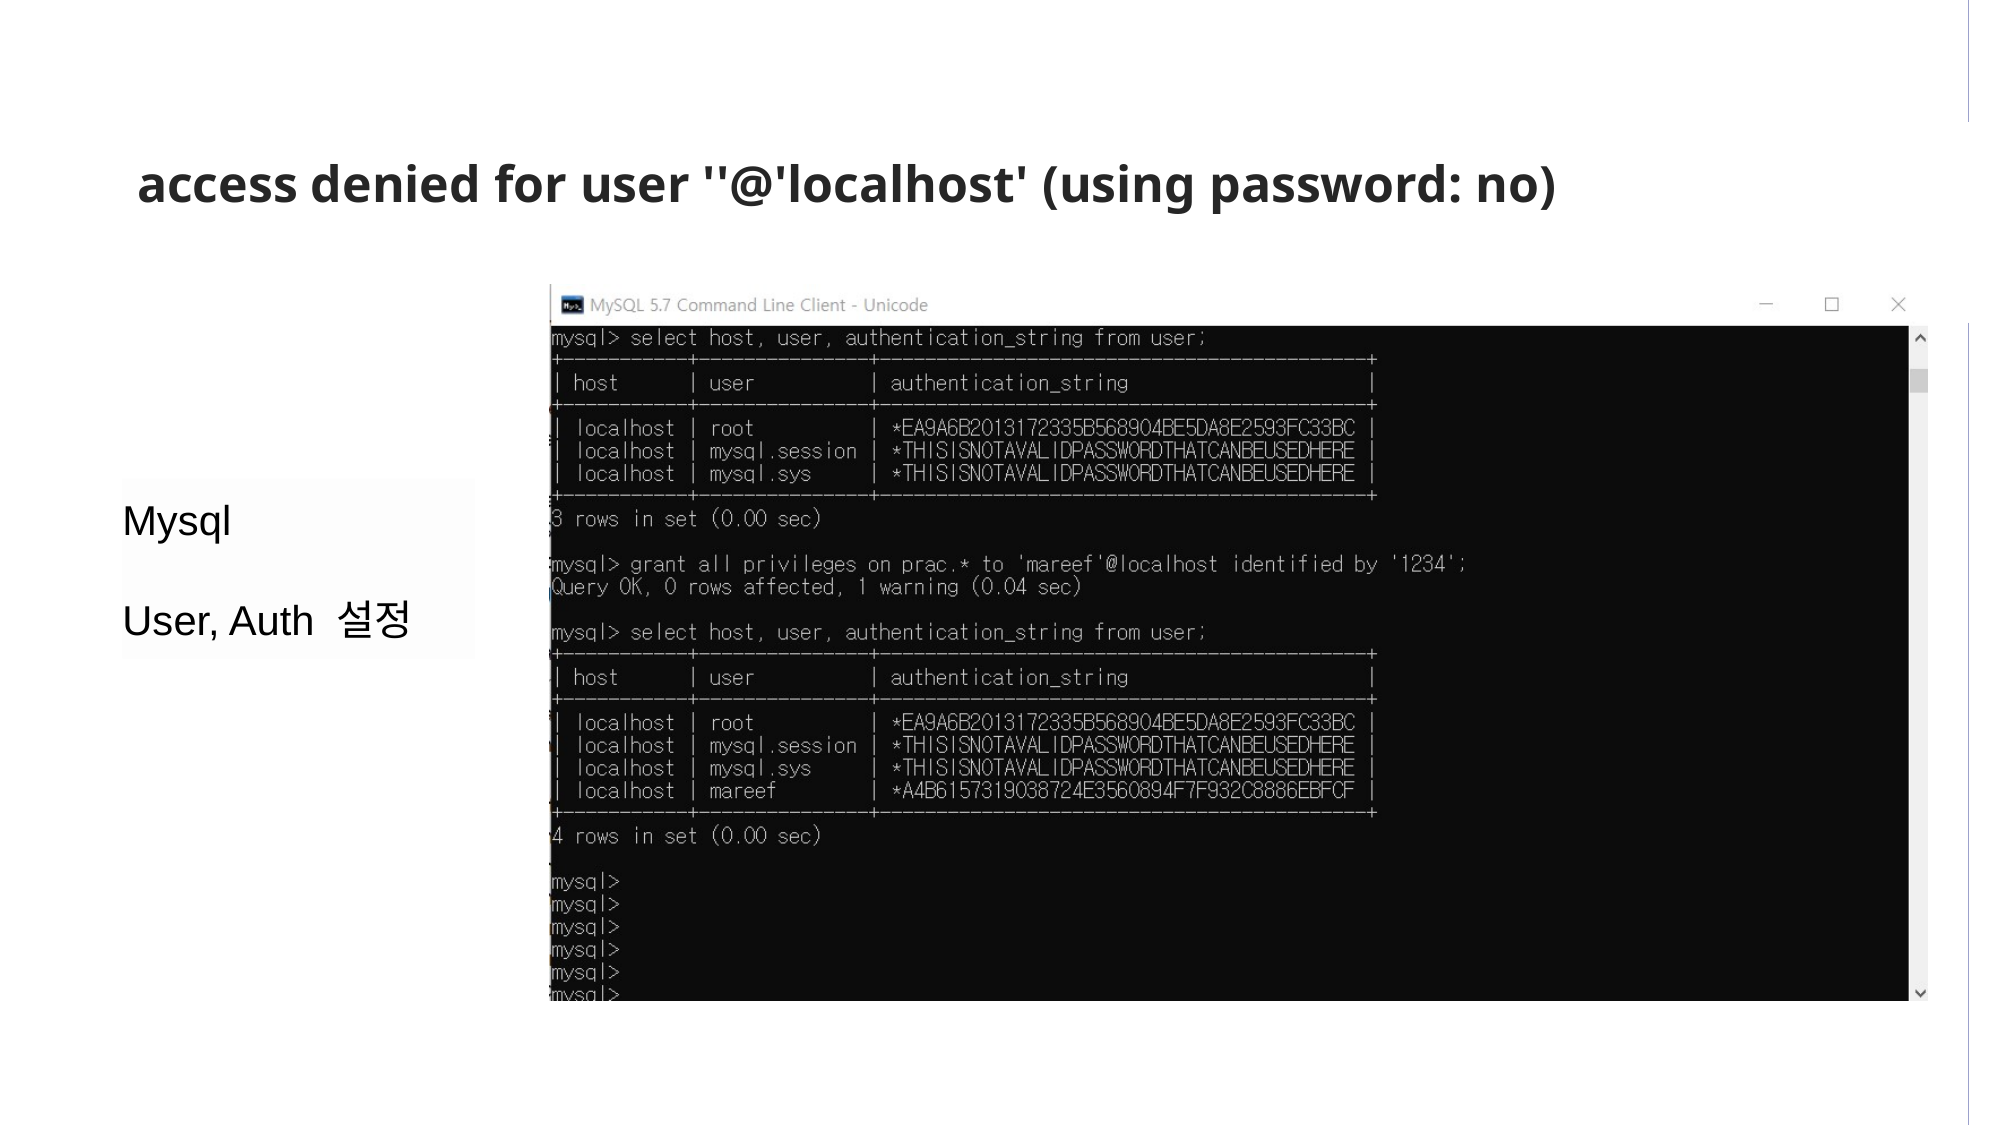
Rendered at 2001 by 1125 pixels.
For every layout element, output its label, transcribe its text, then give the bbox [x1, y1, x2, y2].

text_box access denied for user ''@'localhost' (using password: no) [122, 145, 1869, 221]
picture [549, 284, 1929, 1001]
text_box Mysql User, Auth 설정 [122, 478, 475, 659]
